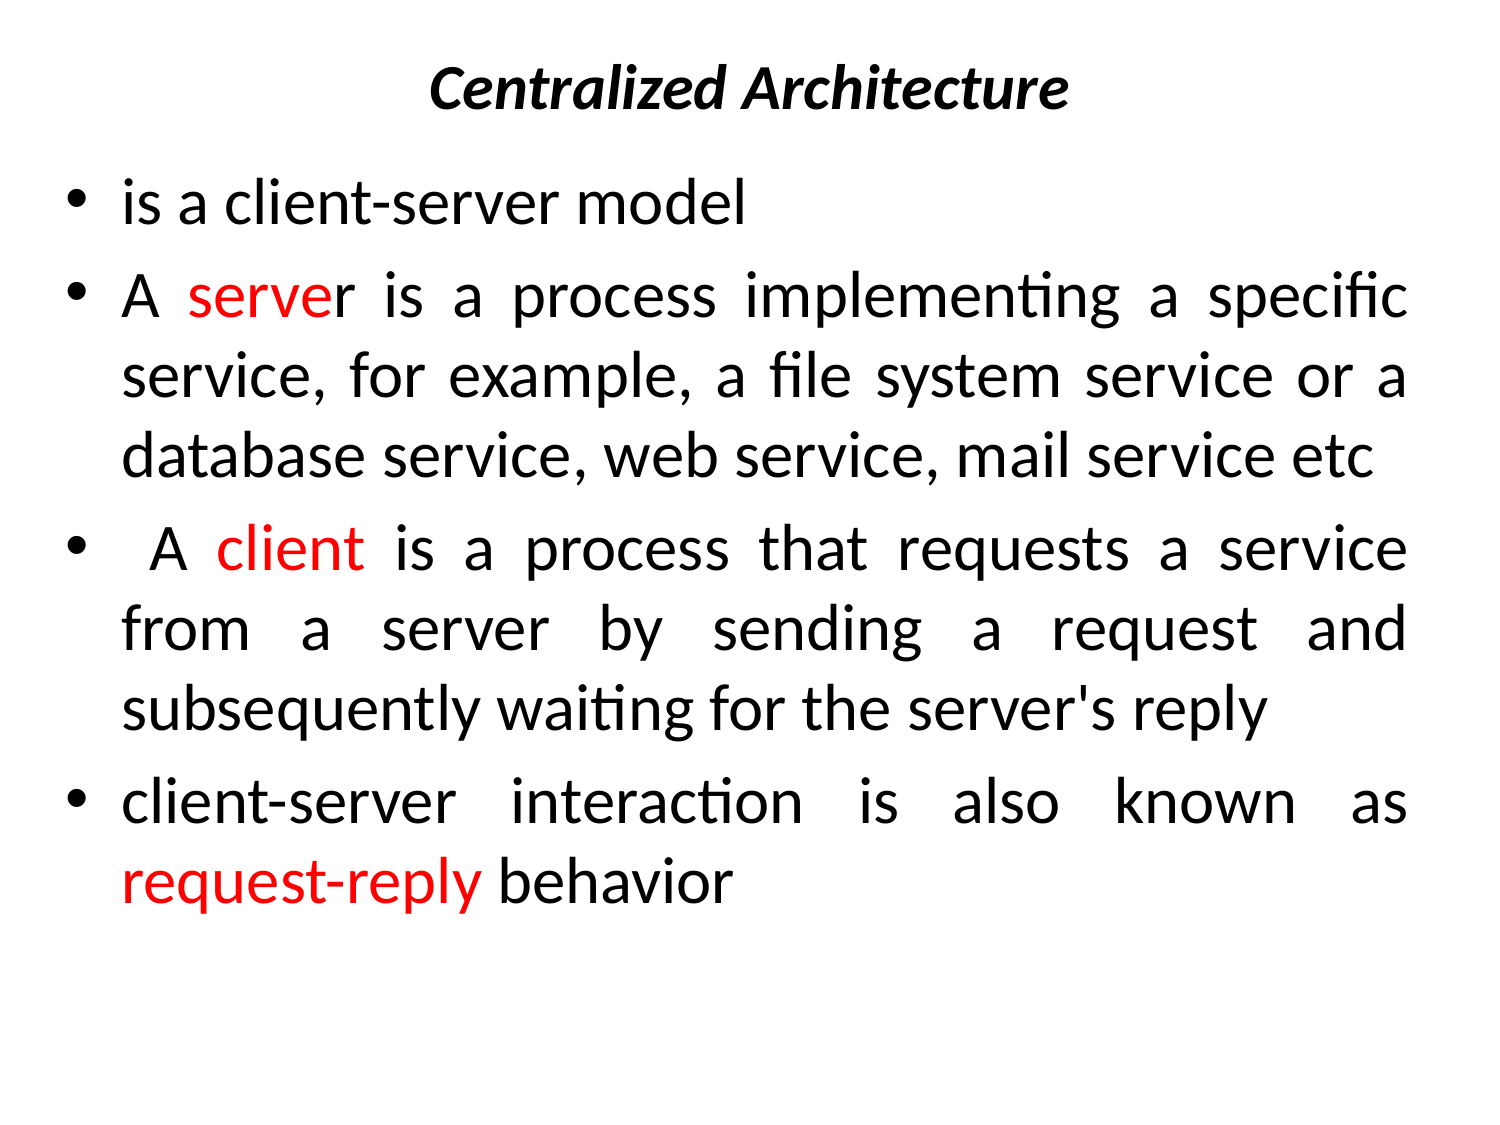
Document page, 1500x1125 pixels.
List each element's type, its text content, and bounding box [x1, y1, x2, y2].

list is a client-server model A server is a process implementing a specific service, for example, a file system service or a database service, web service, mail service etc A client is a process that requests a service from a server by sending a request and subsequently waiting for the server's reply client-server interaction is also known as request-reply behavior [50, 149, 1425, 1005]
title Centralized Architecture [75, 37, 1425, 130]
